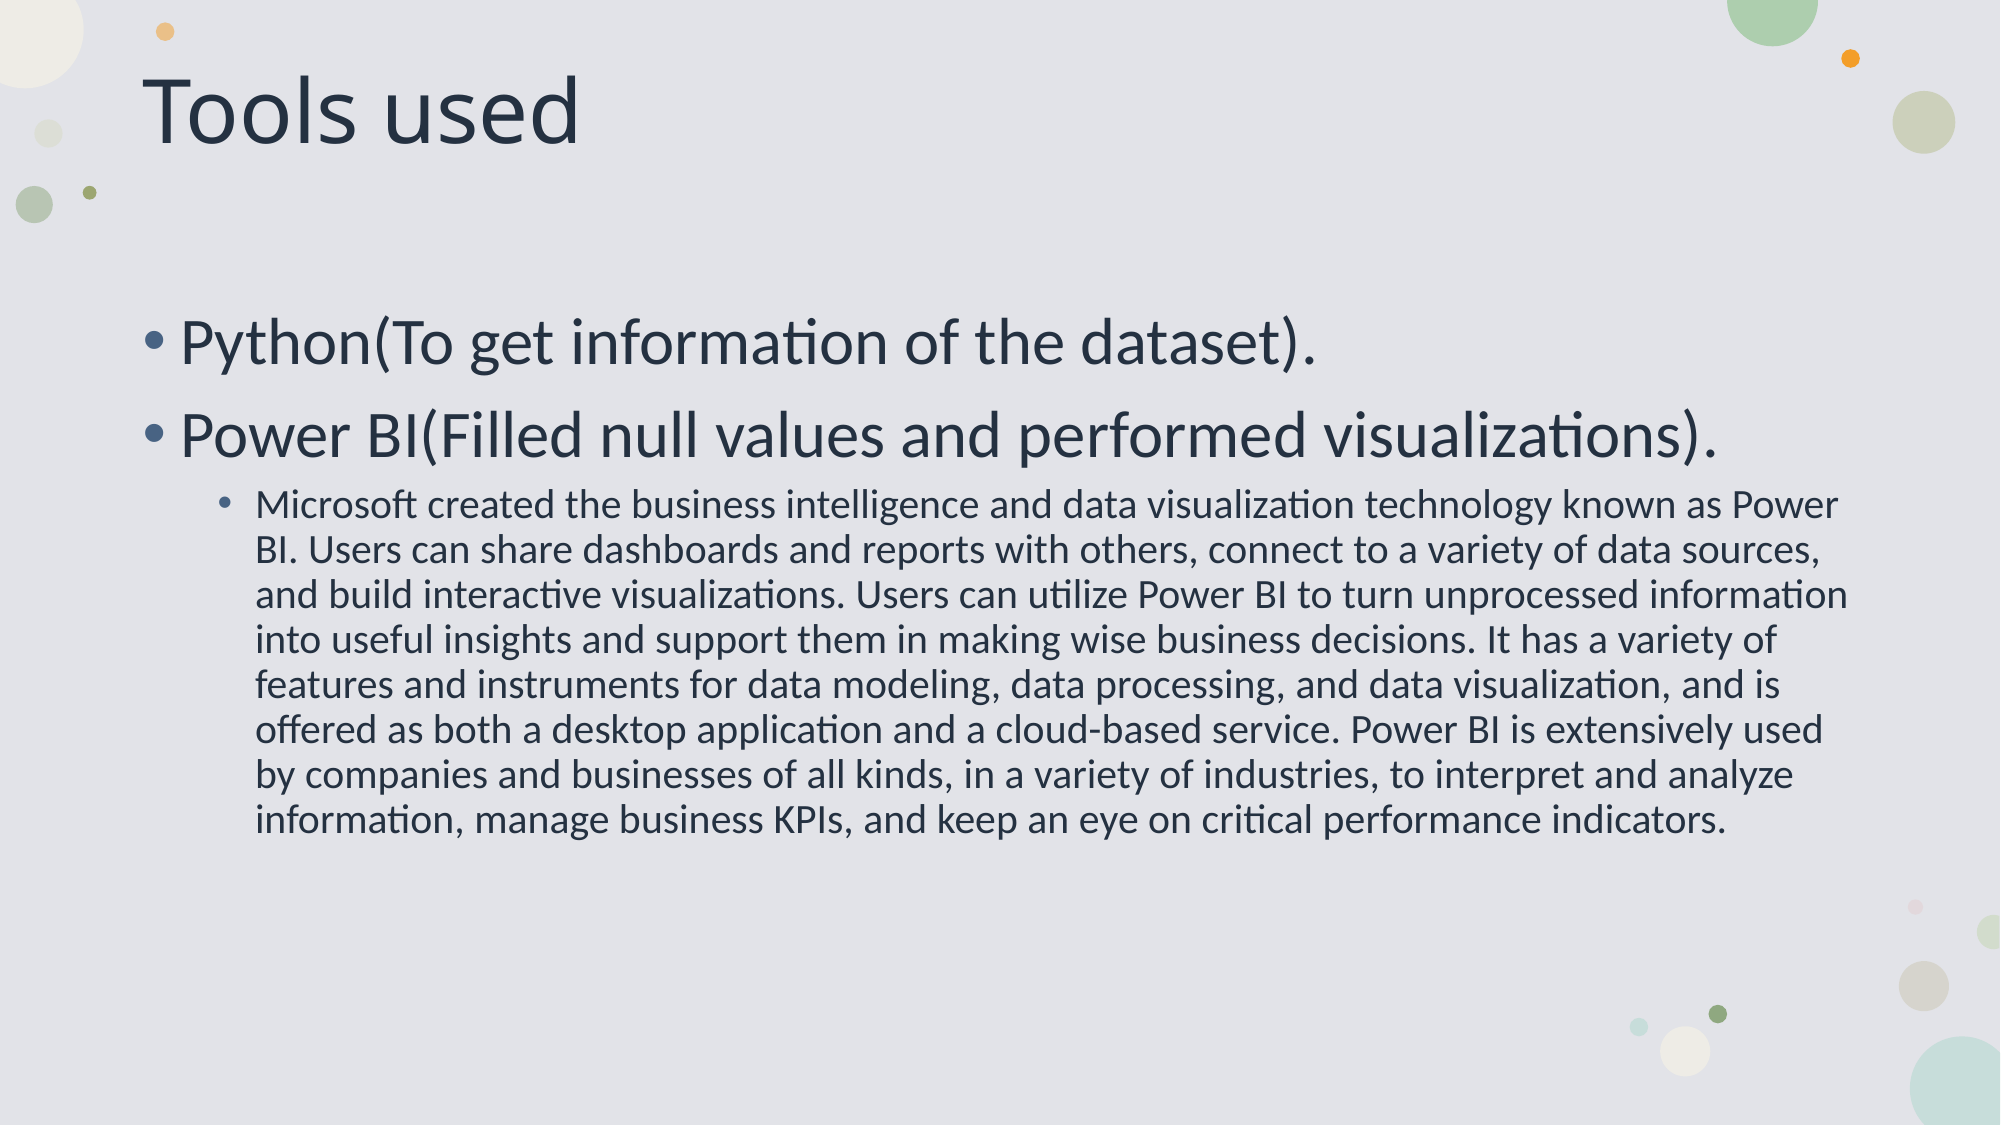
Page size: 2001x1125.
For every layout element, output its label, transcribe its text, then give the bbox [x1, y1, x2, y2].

title Tools used [127, 59, 1877, 278]
list Python(To get information of the dataset). Power BI(Filled null values and performed visualizations). Microsoft created the business intelligence and data visualization technology known as Power BI. Users can share dashboards and reports with others, connect to a variety of data sources, and build interactive visualizations. Users can utilize Power BI to turn unprocessed information into useful insights and support them in making wise business decisions. It has a variety of features and instruments for data modeling, data processing, and data visualization, and is offered as both a desktop application and a cloud-based service. Power BI is extensively used by companies and businesses of all kinds, in a variety of industries, to interpret and analyze information, manage business KPIs, and keep an eye on critical performance indicators. [127, 299, 1877, 1014]
